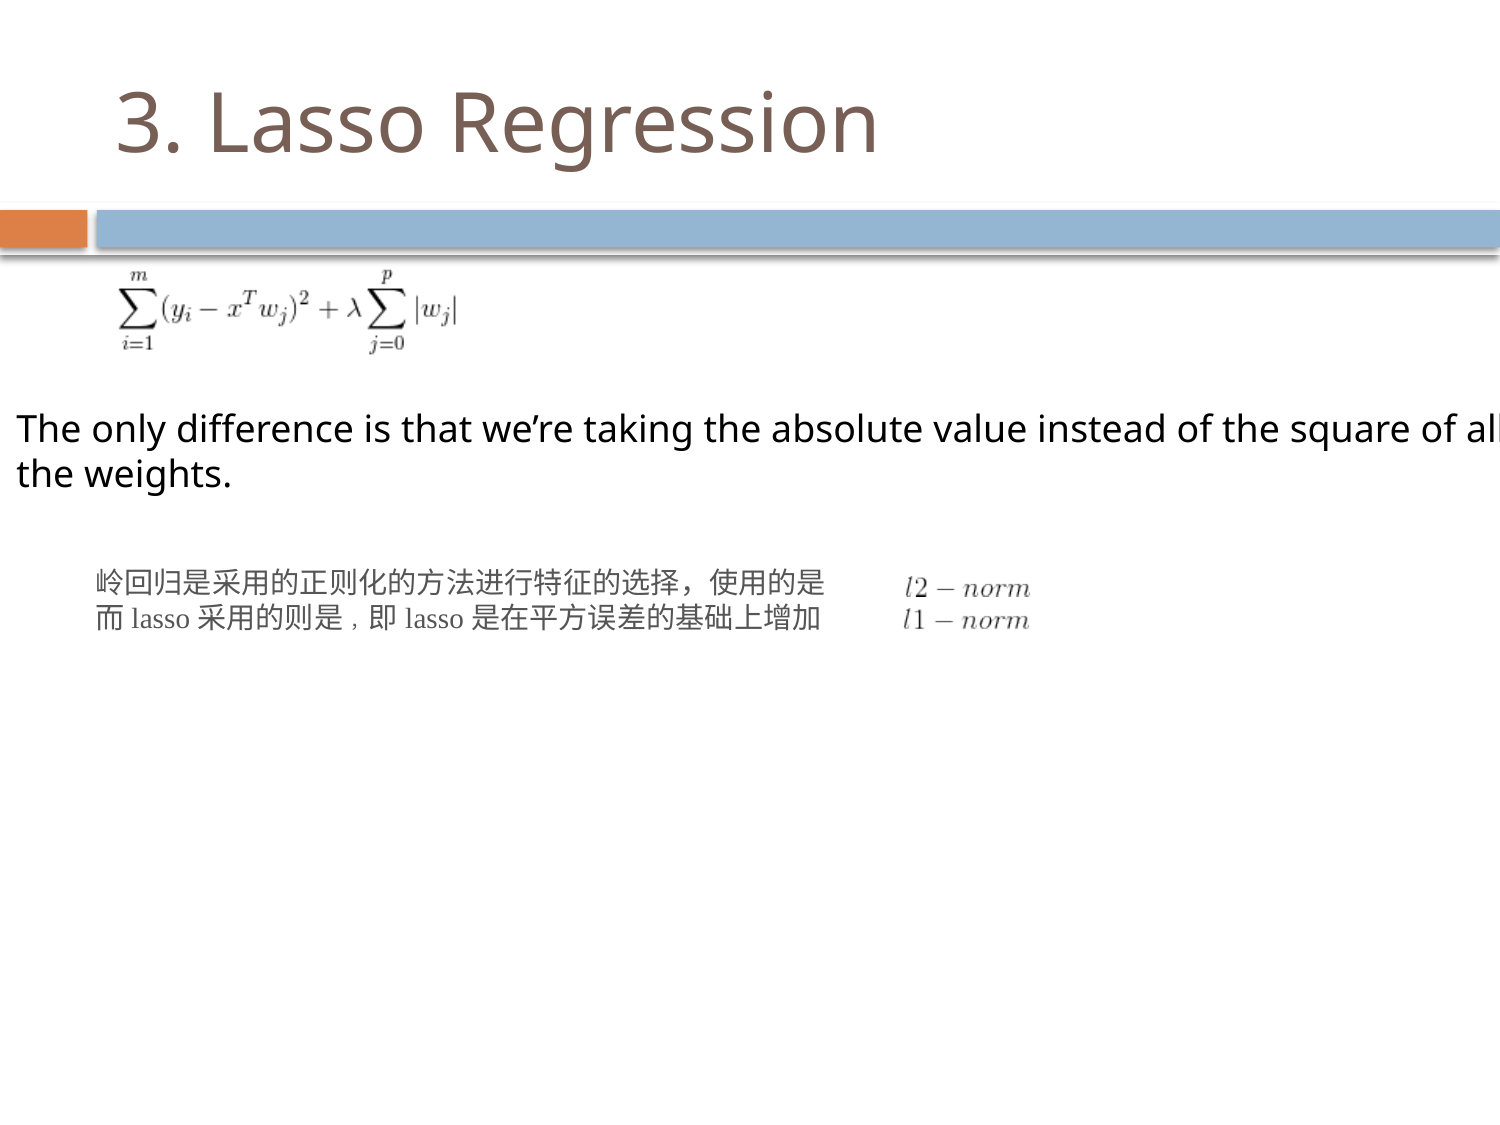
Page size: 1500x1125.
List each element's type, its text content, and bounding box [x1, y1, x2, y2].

picture [903, 608, 1031, 631]
title 3. Lasso Regression [100, 37, 1438, 200]
picture [904, 576, 1033, 598]
text_box The only difference is that we’re taking the absolute value instead of the square of all the weights. [1, 397, 1500, 638]
text_box 岭回归是采用的正则化的方法进行特征的选择，使用的是 而lasso采用的则是 ，即lasso是在平方误差的基础上增加 [80, 556, 1279, 642]
picture [98, 266, 501, 365]
